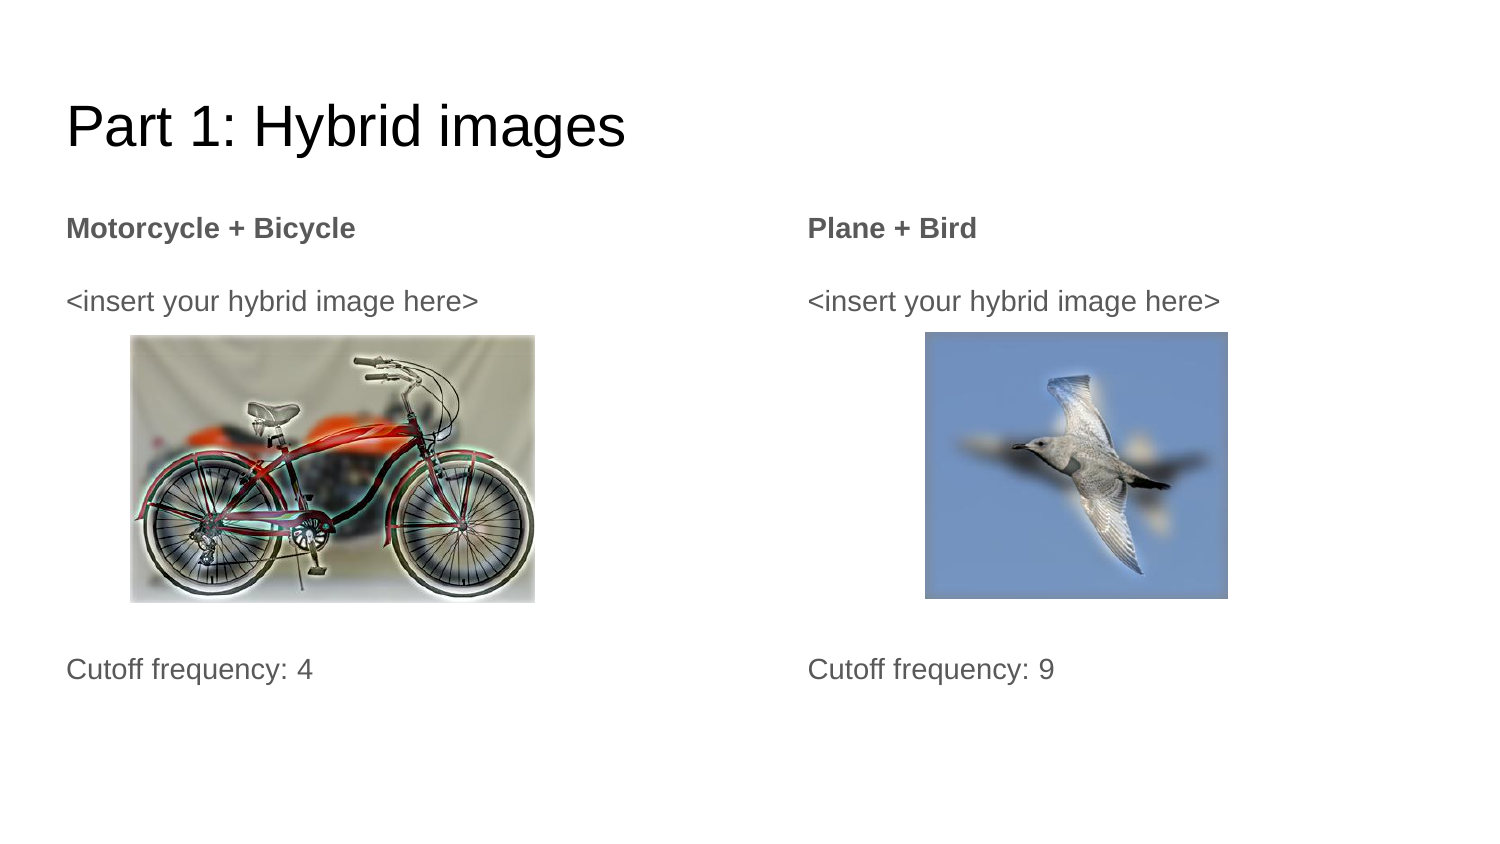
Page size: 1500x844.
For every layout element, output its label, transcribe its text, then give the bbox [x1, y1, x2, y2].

picture [925, 331, 1228, 600]
title Part 1: Hybrid images [51, 72, 1449, 167]
list Motorcycle + Bicycle <insert your hybrid image here> Cutoff frequency: 4 [51, 189, 708, 750]
picture [130, 335, 535, 603]
list Plane + Bird <insert your hybrid image here> Cutoff frequency: 9 [792, 189, 1449, 750]
